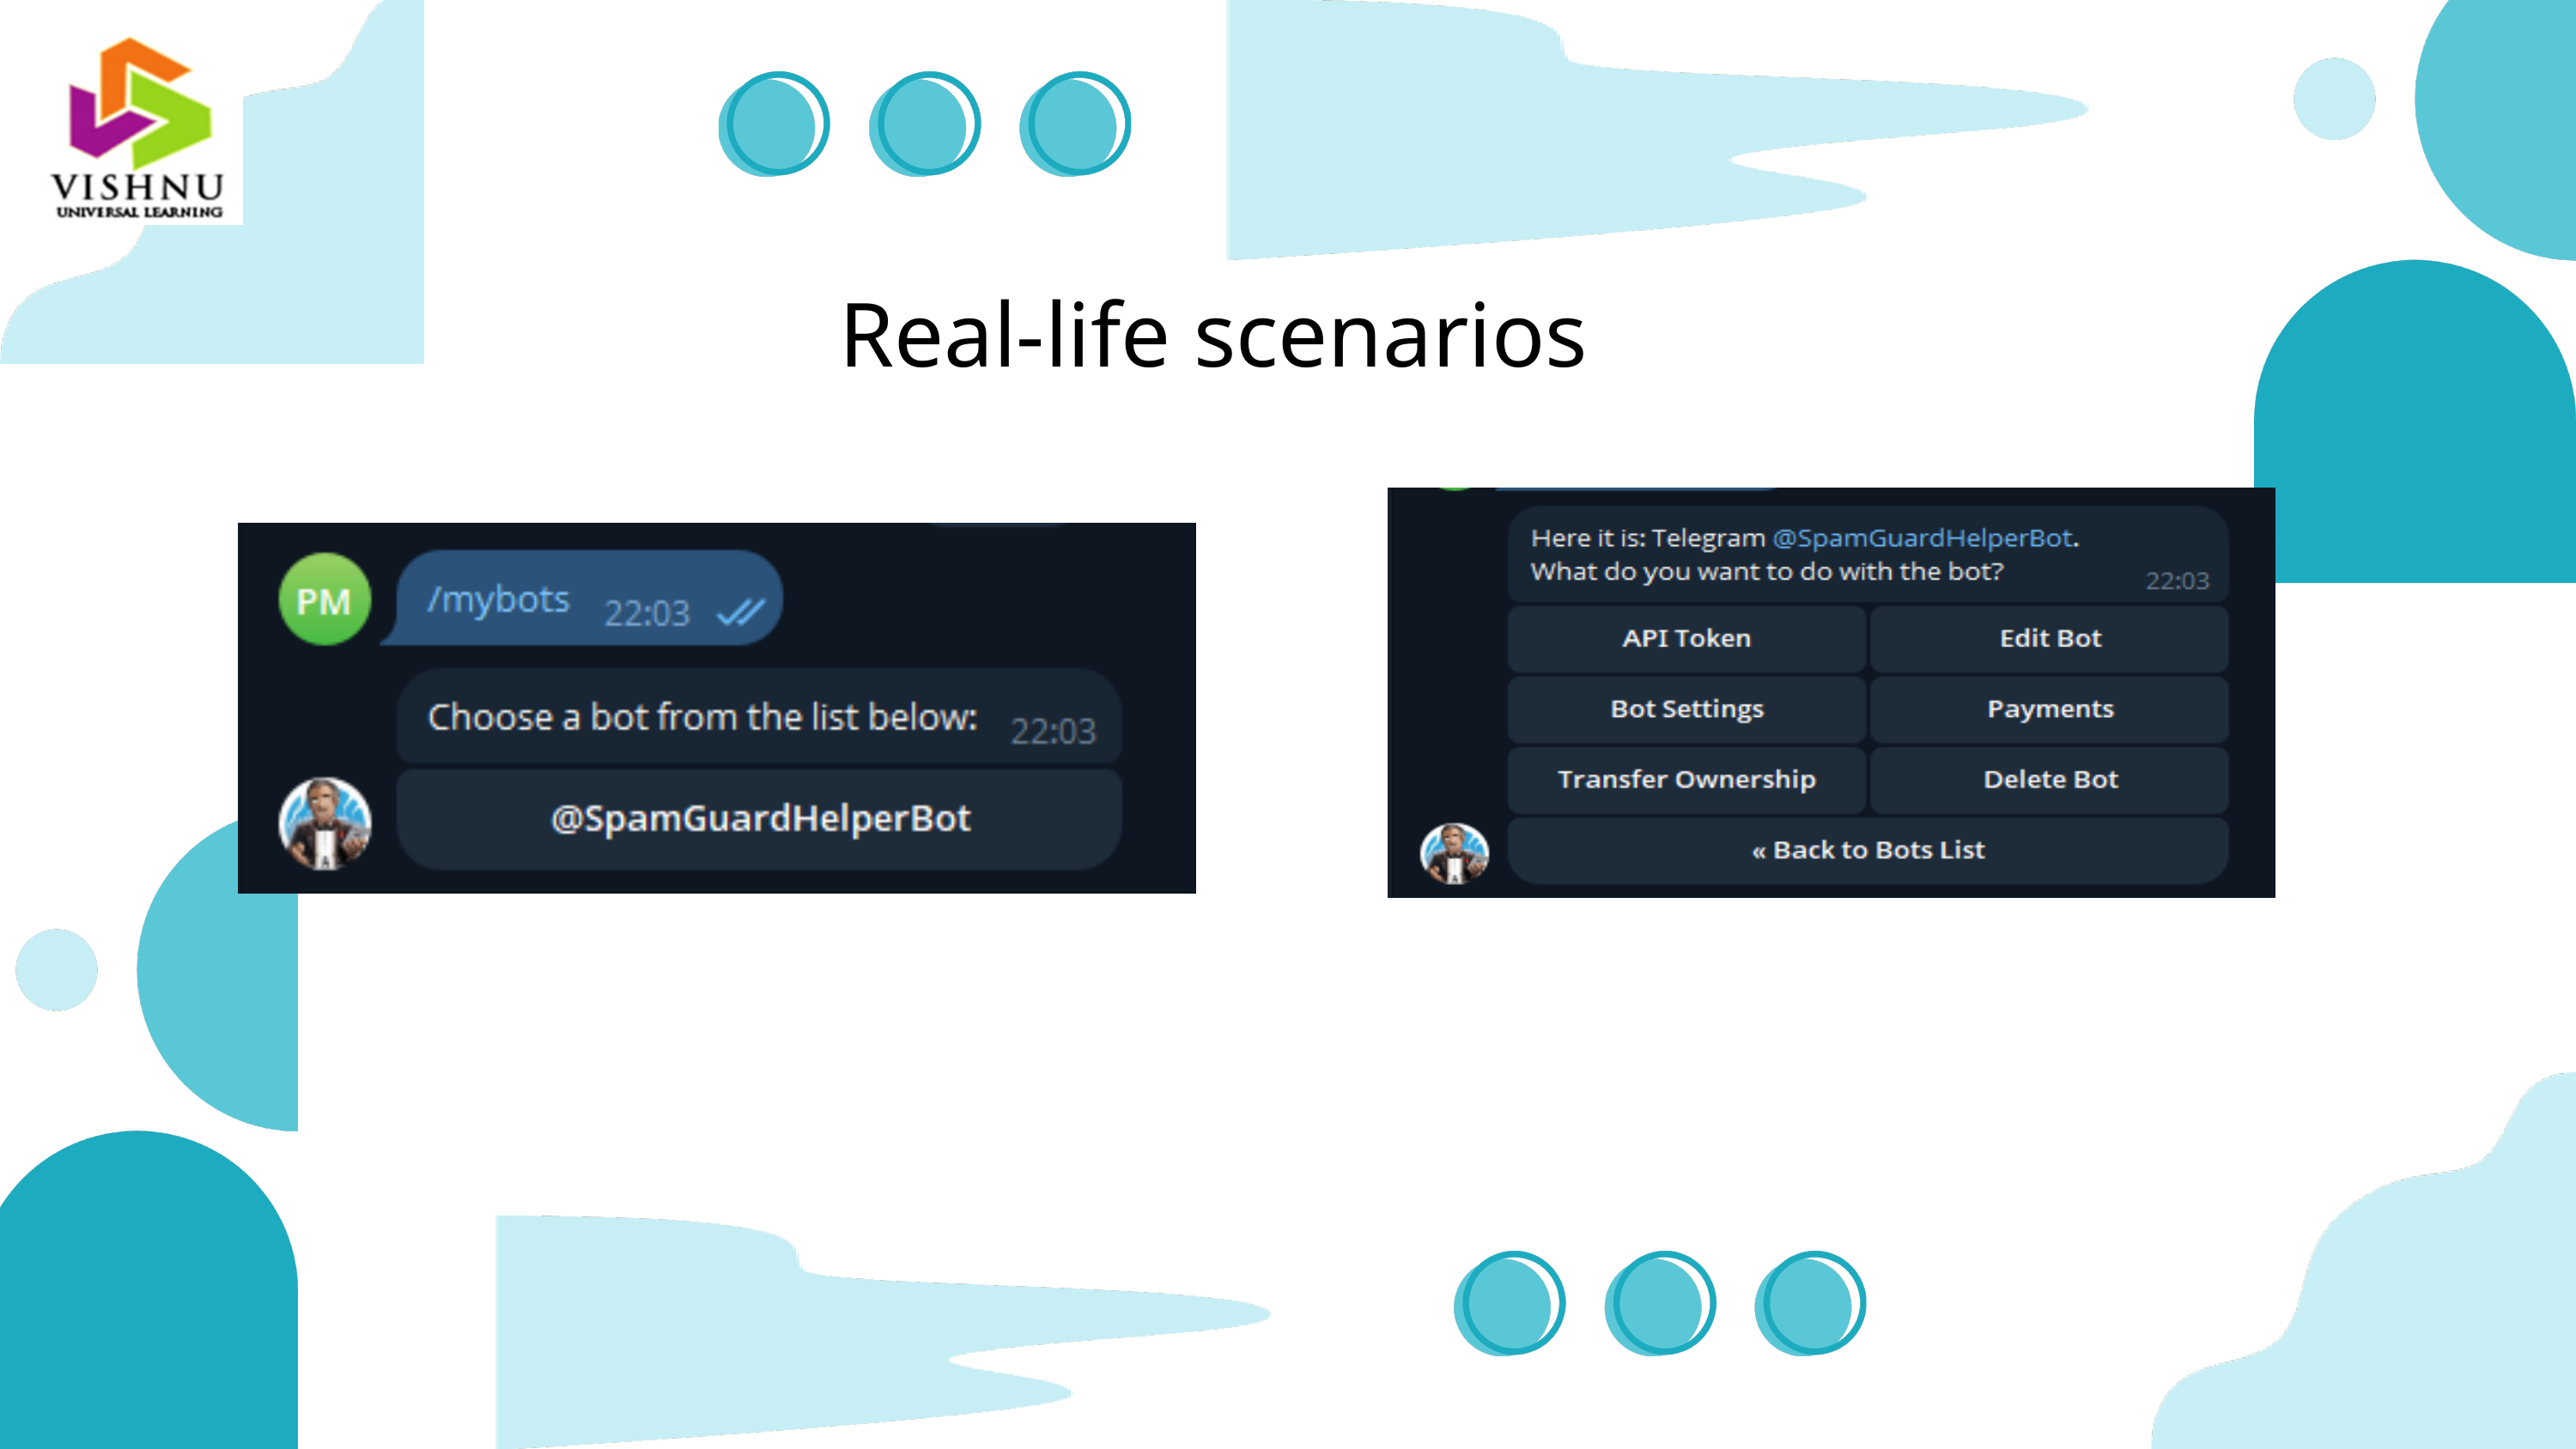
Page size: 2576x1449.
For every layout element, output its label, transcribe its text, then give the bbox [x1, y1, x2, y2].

text_box [718, 71, 1132, 177]
text_box [30, 31, 243, 225]
picture [237, 523, 1196, 894]
text_box [1226, 0, 2089, 261]
picture [1388, 487, 2276, 898]
text_box [0, 0, 424, 364]
text_box [2151, 1072, 2576, 1449]
text_box [495, 1216, 1272, 1449]
text_box [1454, 1251, 1867, 1356]
text_box [2254, 0, 2576, 584]
text_box [0, 808, 298, 1449]
text_box Real-life scenarios [718, 260, 1709, 509]
